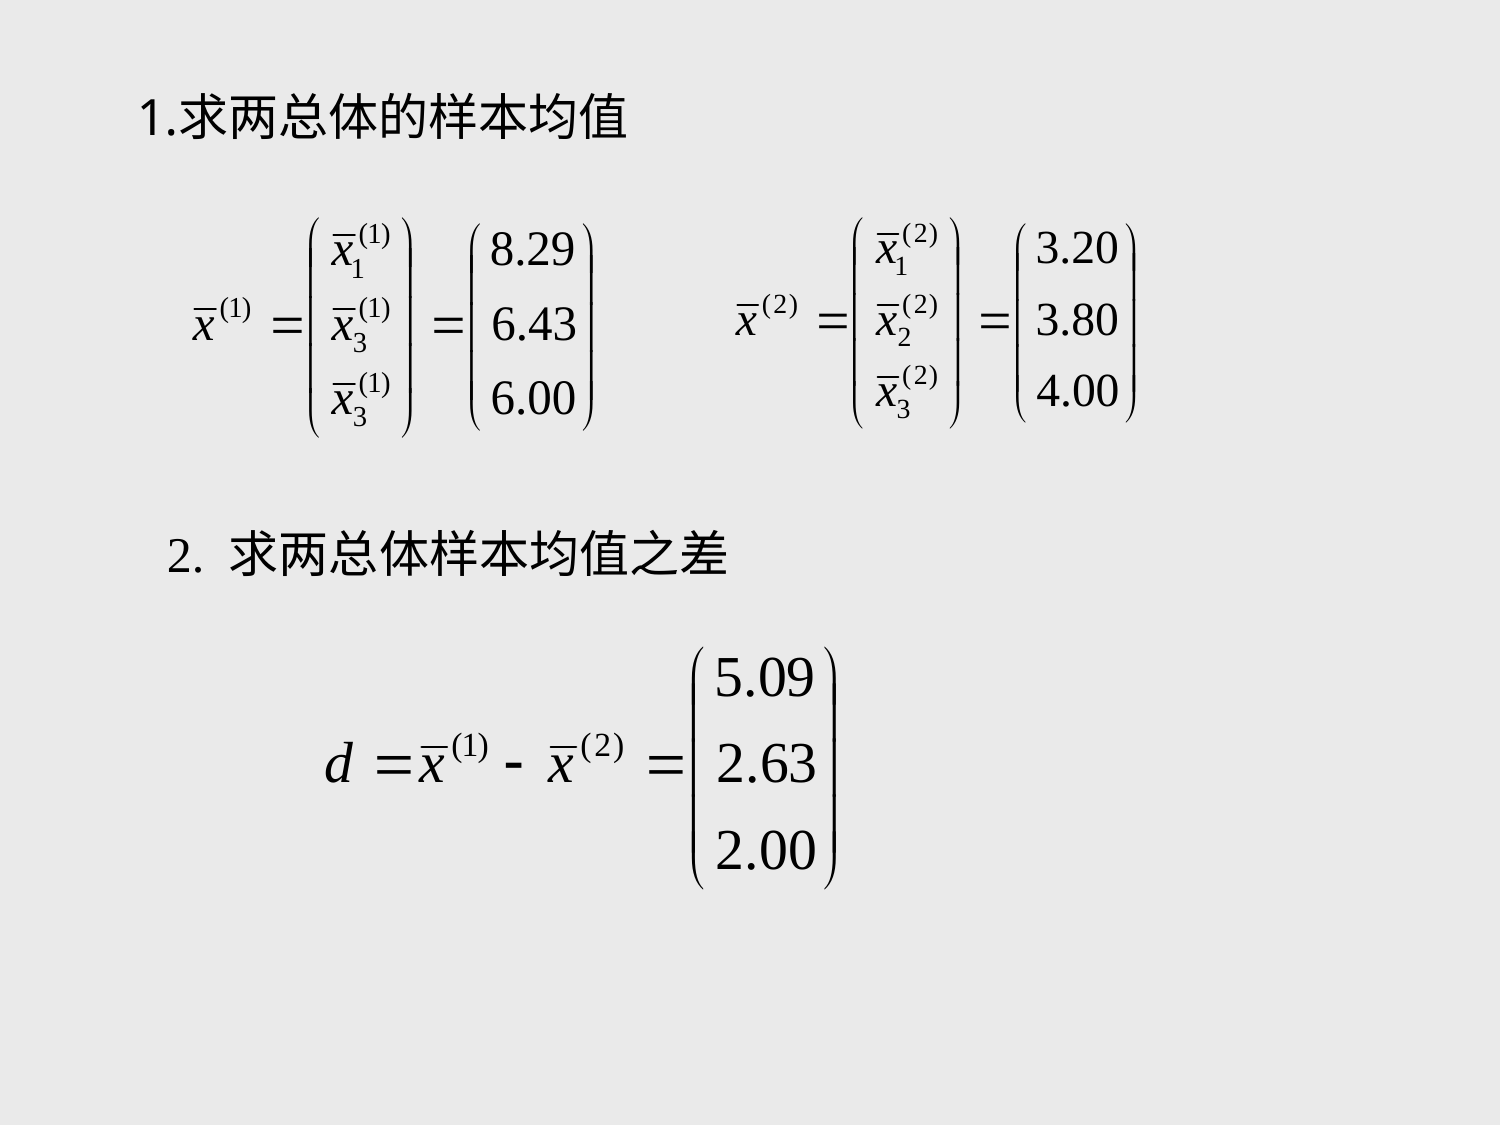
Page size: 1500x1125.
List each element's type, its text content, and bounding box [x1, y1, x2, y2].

text_box 求两总体的样本均值 [121, 78, 644, 154]
text_box 2. 求两总体样本均值之差 [76, 515, 845, 591]
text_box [726, 207, 1152, 439]
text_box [315, 633, 855, 904]
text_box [182, 207, 609, 448]
